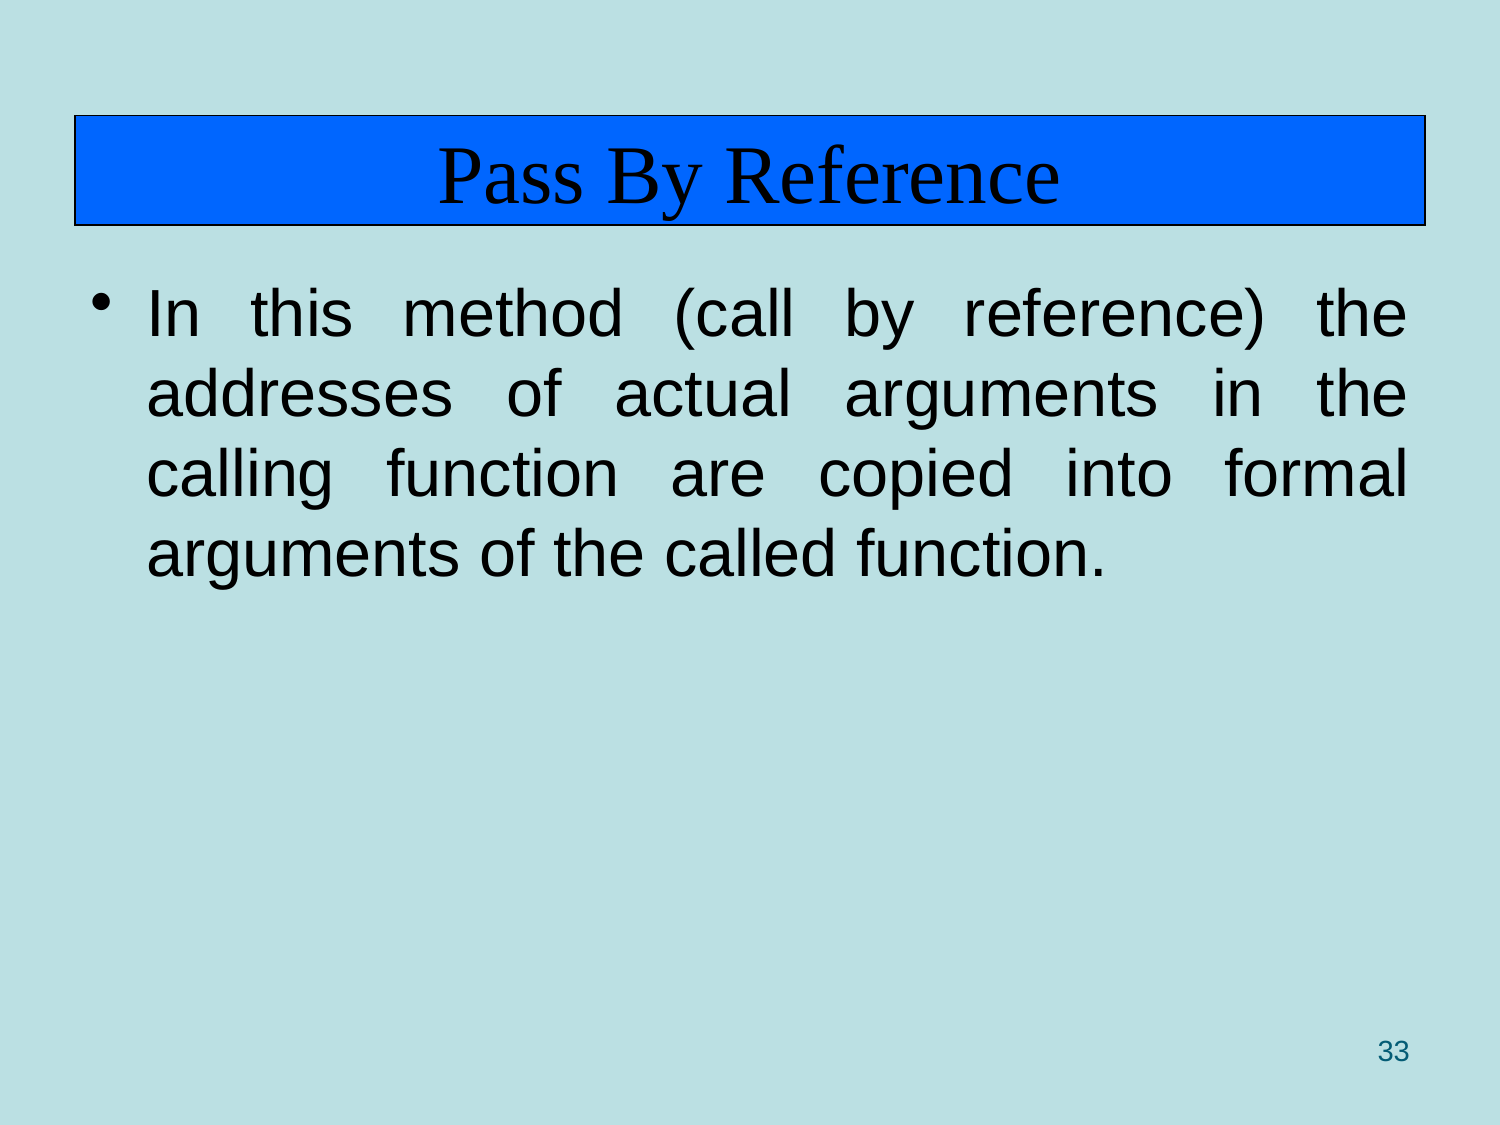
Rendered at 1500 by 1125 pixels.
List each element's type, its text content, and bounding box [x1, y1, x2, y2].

list In this method (call by reference) the addresses of actual arguments in the calling function are copied into formal arguments of the called function. [74, 262, 1426, 1006]
slide_number 33 [1074, 1024, 1426, 1103]
title Pass By Reference [74, 115, 1426, 226]
